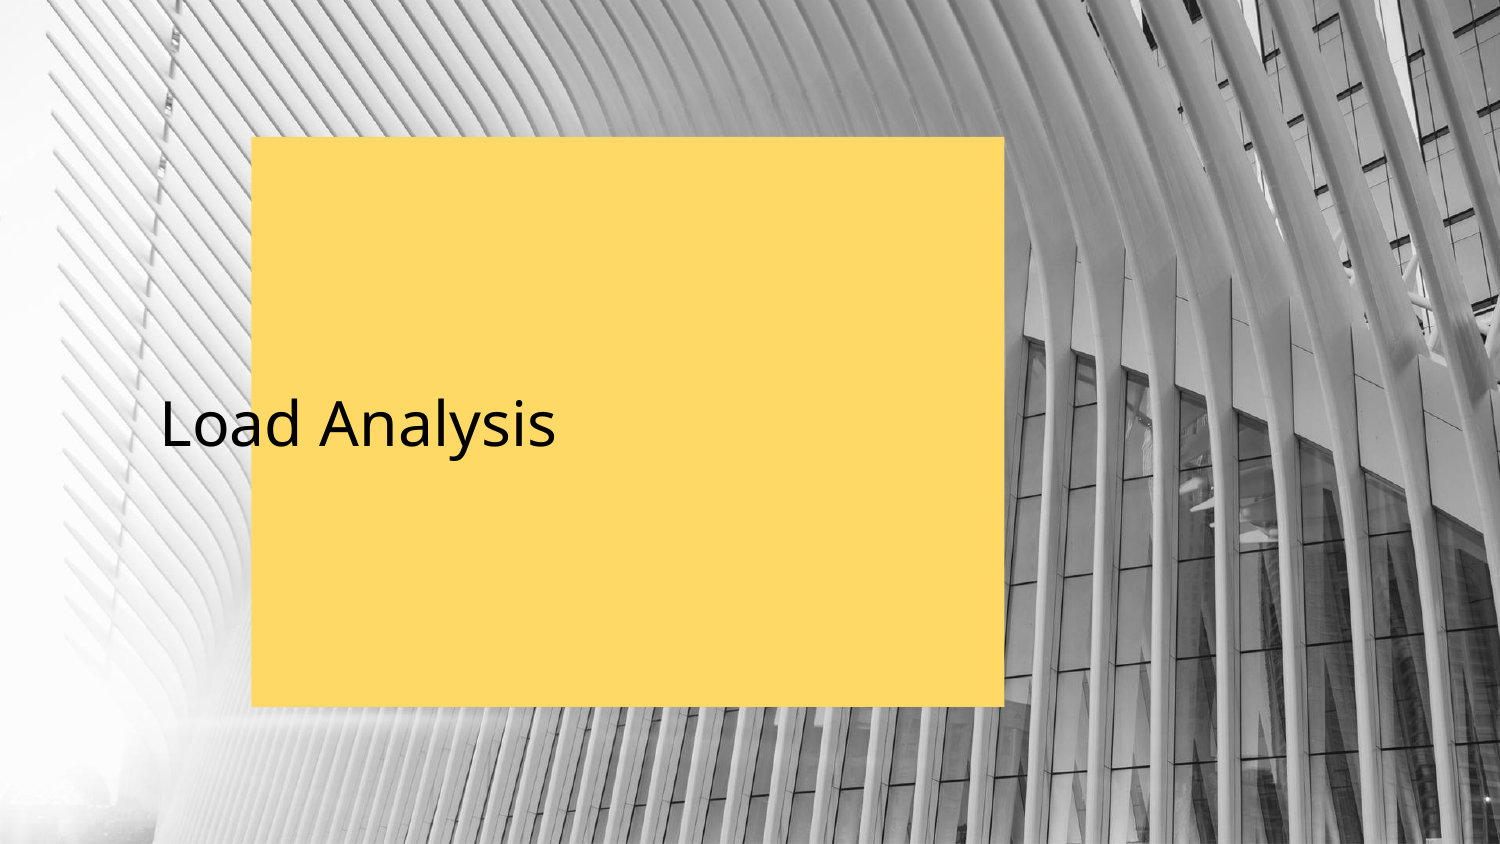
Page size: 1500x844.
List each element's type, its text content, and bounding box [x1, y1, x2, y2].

text_box [251, 136, 1005, 707]
title Load Analysis [144, 357, 806, 487]
picture [0, 0, 1500, 844]
